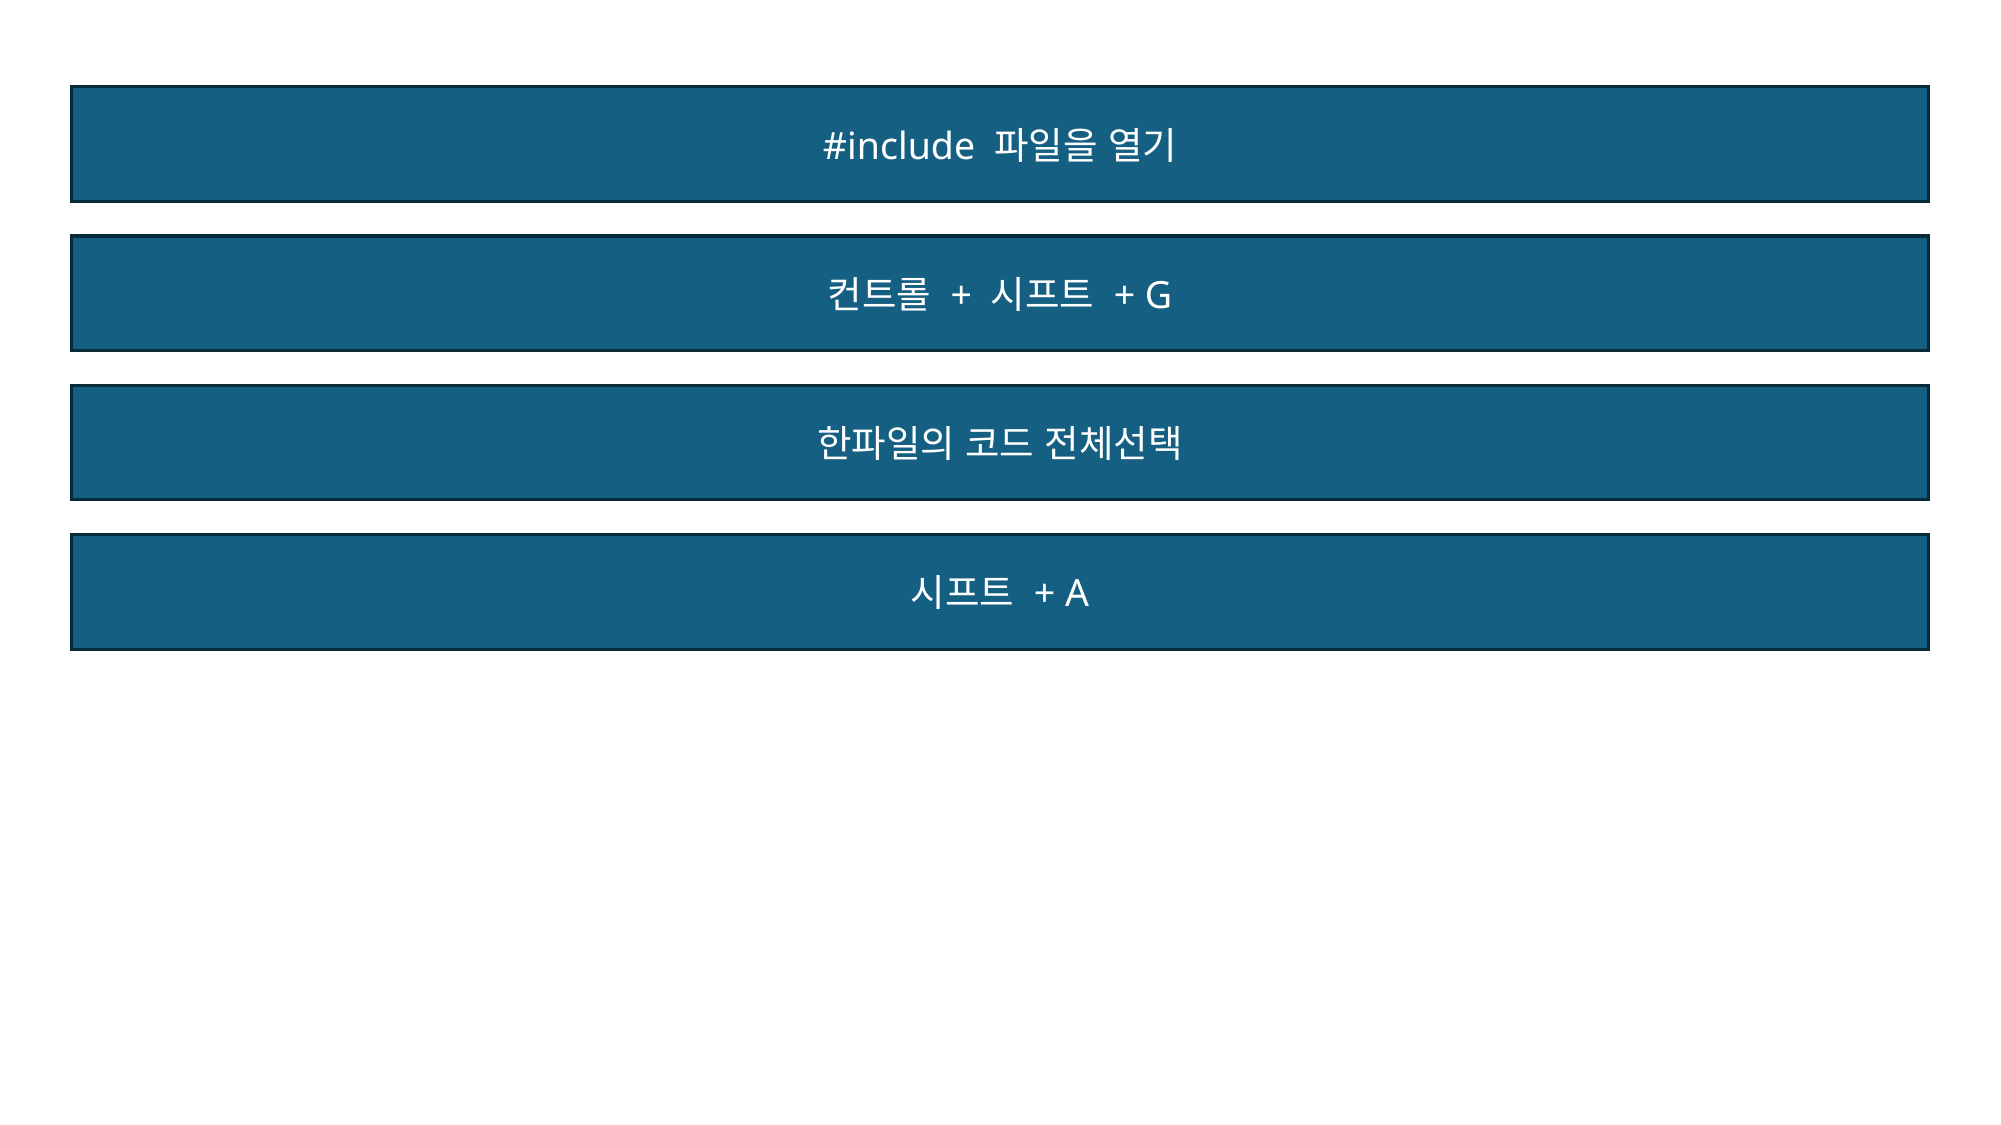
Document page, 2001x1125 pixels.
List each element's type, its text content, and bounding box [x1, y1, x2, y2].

text_box 컨트롤 + 시프트 + G [70, 234, 1930, 352]
text_box 시프트 + A [70, 533, 1930, 651]
text_box #include 파일을 열기 [70, 85, 1930, 203]
text_box 한파일의 코드 전체선택 [70, 384, 1930, 501]
